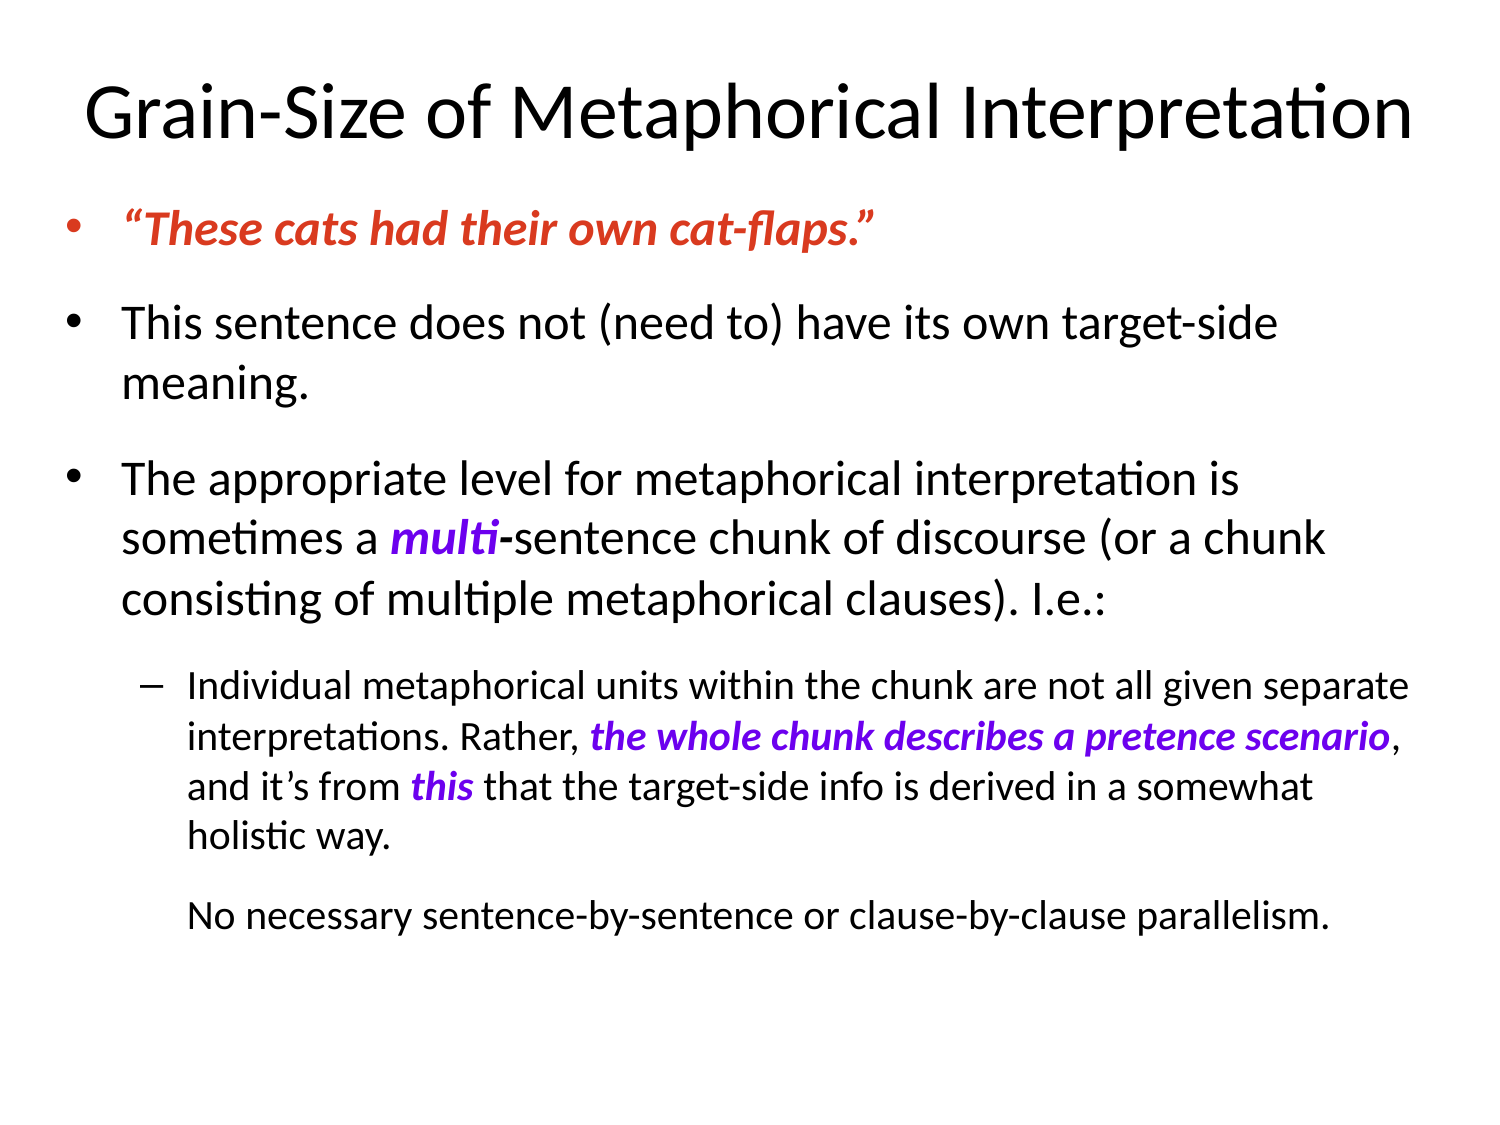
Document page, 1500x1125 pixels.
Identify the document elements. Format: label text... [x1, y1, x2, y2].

list “These cats had their own cat-flaps.” This sentence does not (need to) have its own target-side meaning. The appropriate level for metaphorical interpretation is sometimes a multi-sentence chunk of discourse (or a chunk consisting of multiple metaphorical clauses). I.e.: Individual metaphorical units within the chunk are not all given separate interpretations. Rather, the whole chunk describes a pretence scenario, and it’s from this that the target-side info is derived in a somewhat holistic way. No necessary sentence-by-sentence or clause-by-clause parallelism. [49, 187, 1438, 1038]
title Grain-Size of Metaphorical Interpretation [24, 49, 1476, 163]
